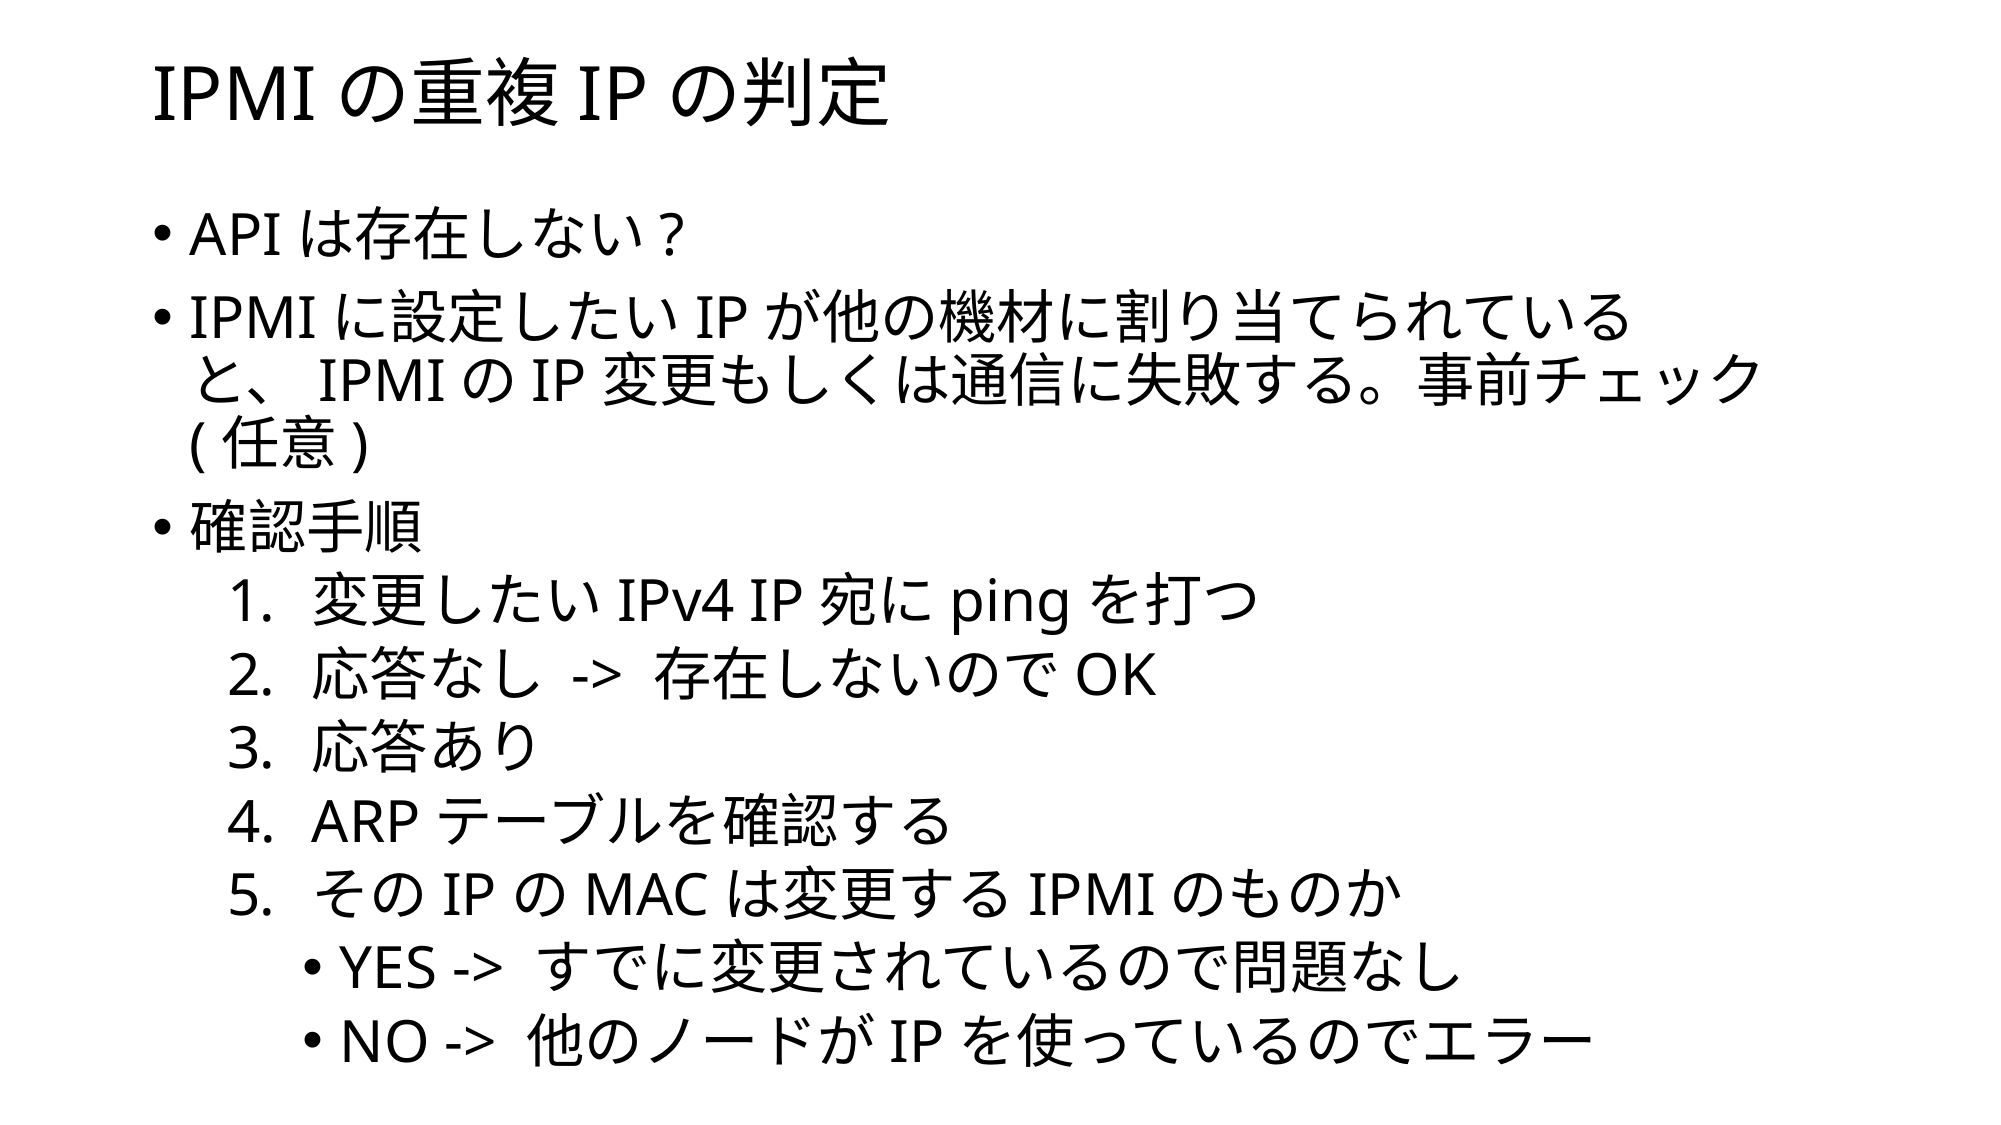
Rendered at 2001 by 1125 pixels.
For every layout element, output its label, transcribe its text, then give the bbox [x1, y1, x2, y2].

list APIは存在しない? IPMIに設定したいIPが他の機材に割り当てられていると、IPMIのIP変更もしくは通信に失敗する。事前チェック(任意) 確認手順 変更したいIPv4 IP宛にpingを打つ 応答なし -> 存在しないのでOK 応答あり ARPテーブルを確認する そのIPのMACは変更するIPMIのものか YES -> すでに変更されているので問題なし NO -> 他のノードがIPを使っているのでエラー [137, 197, 1863, 1097]
title IPMIの重複IPの判定 [137, 28, 1863, 163]
